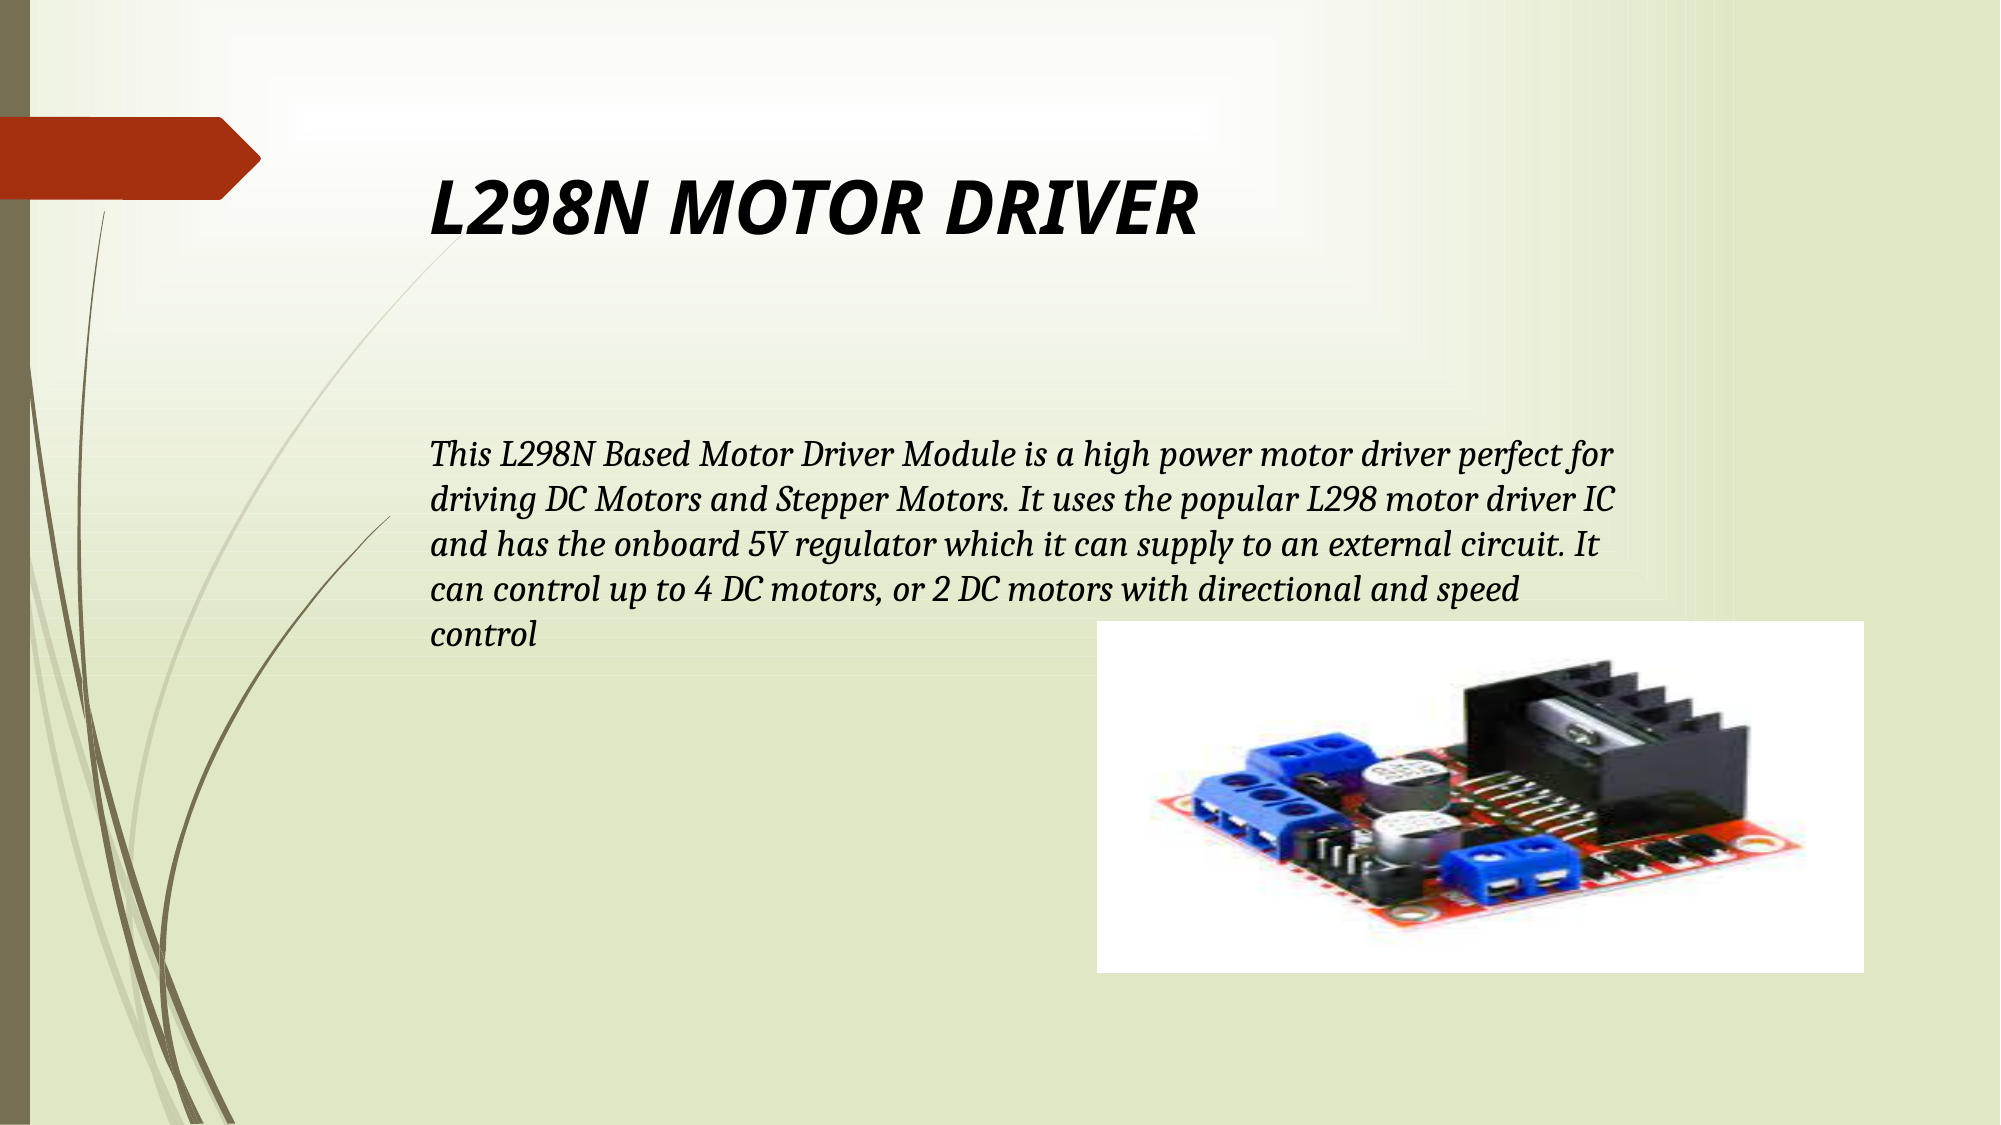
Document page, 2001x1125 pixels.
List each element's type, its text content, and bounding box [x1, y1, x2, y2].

picture [1097, 621, 1864, 973]
text_box L298N MOTOR DRIVER This L298N Based Motor Driver Module is a high power motor driver perfect for driving DC Motors and Stepper Motors. It uses the popular L298 motor driver IC and has the onboard 5V regulator which it can supply to an external circuit. It can control up to 4 DC motors, or 2 DC motors with directional and speed control [415, 152, 1637, 662]
